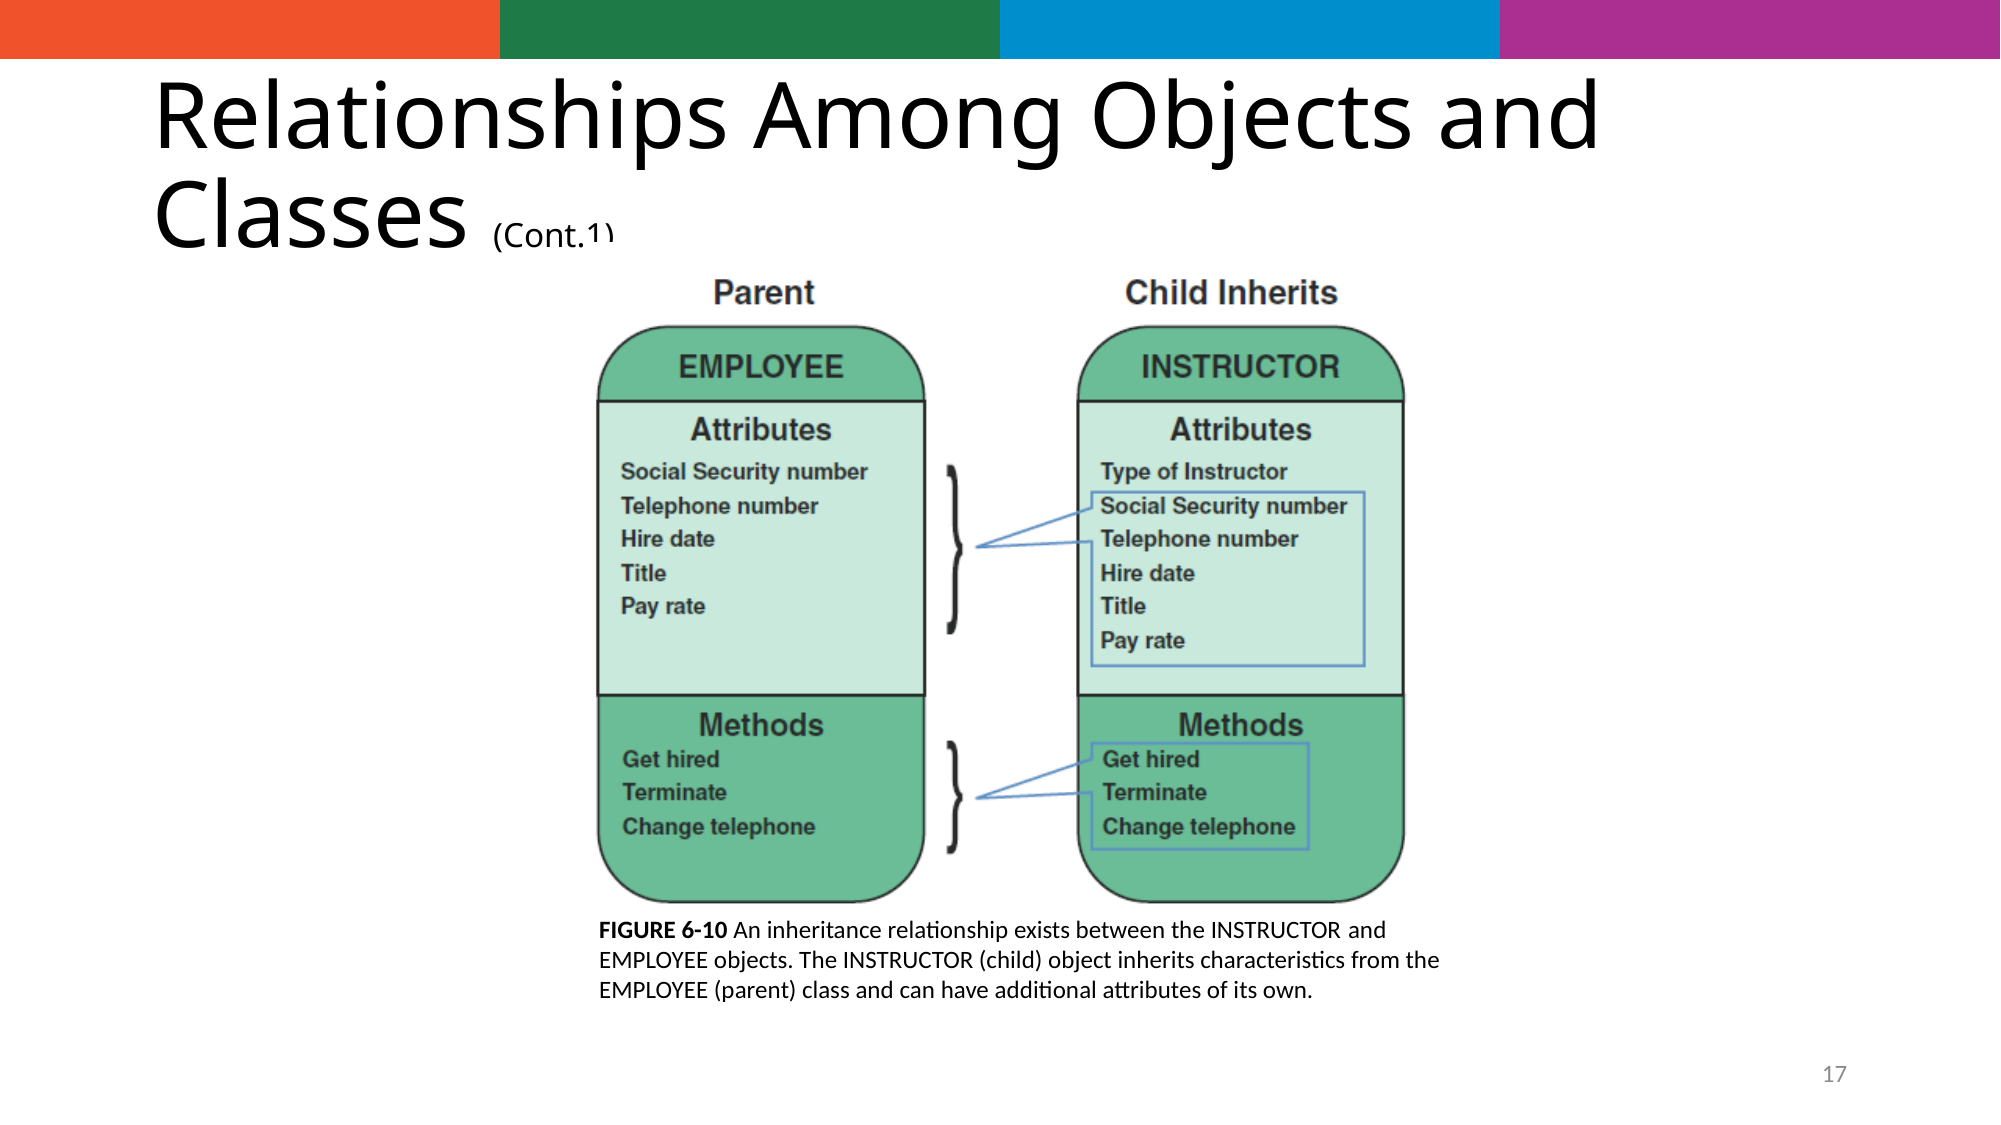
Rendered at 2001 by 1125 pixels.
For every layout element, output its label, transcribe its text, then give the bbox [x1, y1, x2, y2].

slide_number 17 [1412, 1042, 1863, 1103]
title Relationships Among Objects and Classes (Cont.1) [137, 59, 1863, 278]
picture [584, 242, 1416, 913]
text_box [0, 0, 2000, 59]
text_box FIGURE 6-10 An inheritance relationship exists between the INSTRUCTOR and EMPLOYEE objects. The INSTRUCTOR (child) object inherits characteristics from the EMPLOYEE (parent) class and can have additional attributes of its own. [584, 906, 1510, 1012]
